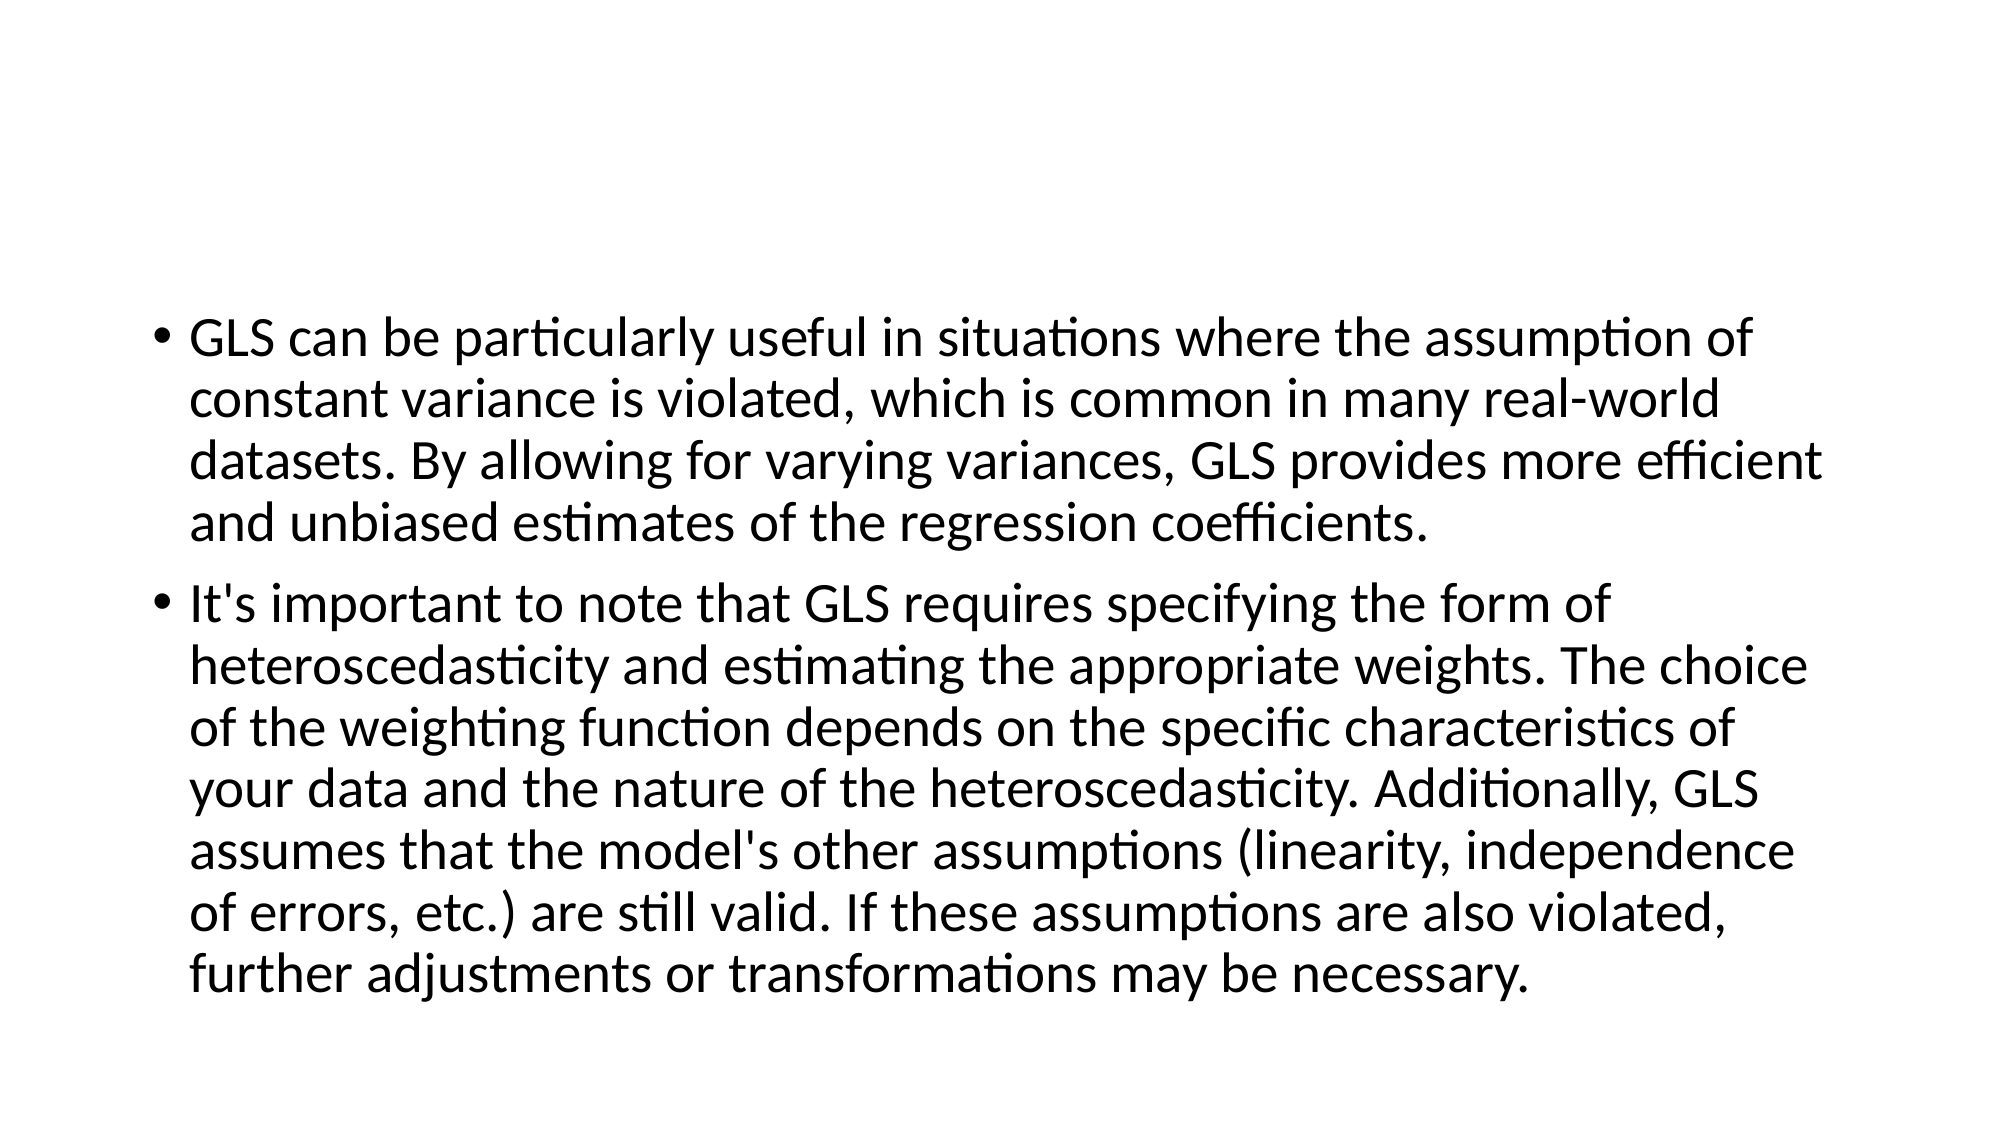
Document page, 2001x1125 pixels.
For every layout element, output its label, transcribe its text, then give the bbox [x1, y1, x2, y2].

list GLS can be particularly useful in situations where the assumption of constant variance is violated, which is common in many real-world datasets. By allowing for varying variances, GLS provides more efficient and unbiased estimates of the regression coefficients. It's important to note that GLS requires specifying the form of heteroscedasticity and estimating the appropriate weights. The choice of the weighting function depends on the specific characteristics of your data and the nature of the heteroscedasticity. Additionally, GLS assumes that the model's other assumptions (linearity, independence of errors, etc.) are still valid. If these assumptions are also violated, further adjustments or transformations may be necessary. [137, 299, 1863, 1014]
